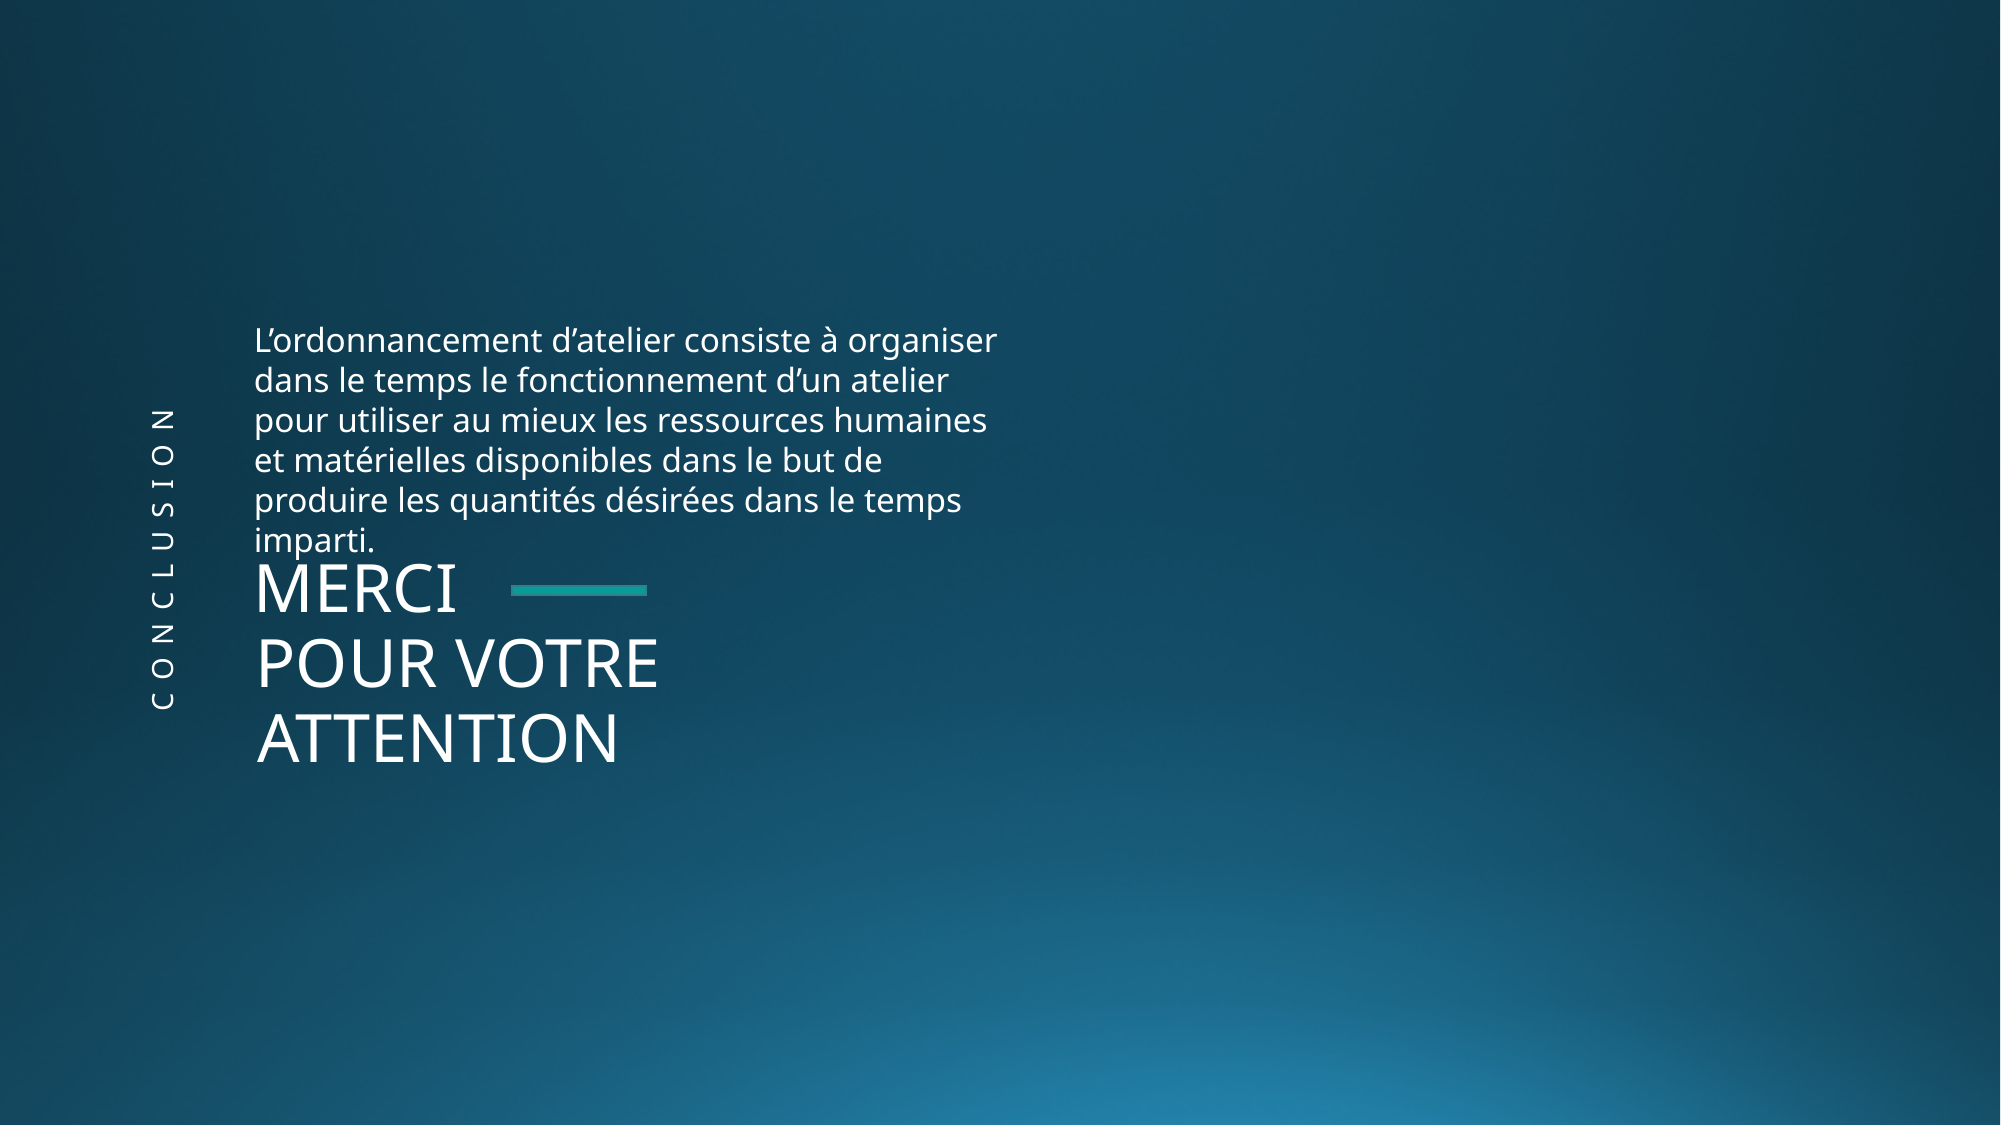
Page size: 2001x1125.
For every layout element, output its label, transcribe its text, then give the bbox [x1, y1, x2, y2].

picture [0, 0, 2001, 1125]
text_box POUR VOTRE [240, 613, 1035, 709]
text_box [511, 585, 647, 596]
text_box CONCLUSION [136, 339, 196, 782]
text_box ATTENTION [242, 688, 1037, 784]
text_box MERCI [239, 538, 1033, 634]
text_box L’ordonnancement d’atelier consiste à organiser dans le temps le fonctionnement d’un atelier pour utiliser au mieux les ressources humaines et matérielles disponibles dans le but de produire les quantités désirées dans le temps imparti. [239, 312, 1033, 538]
